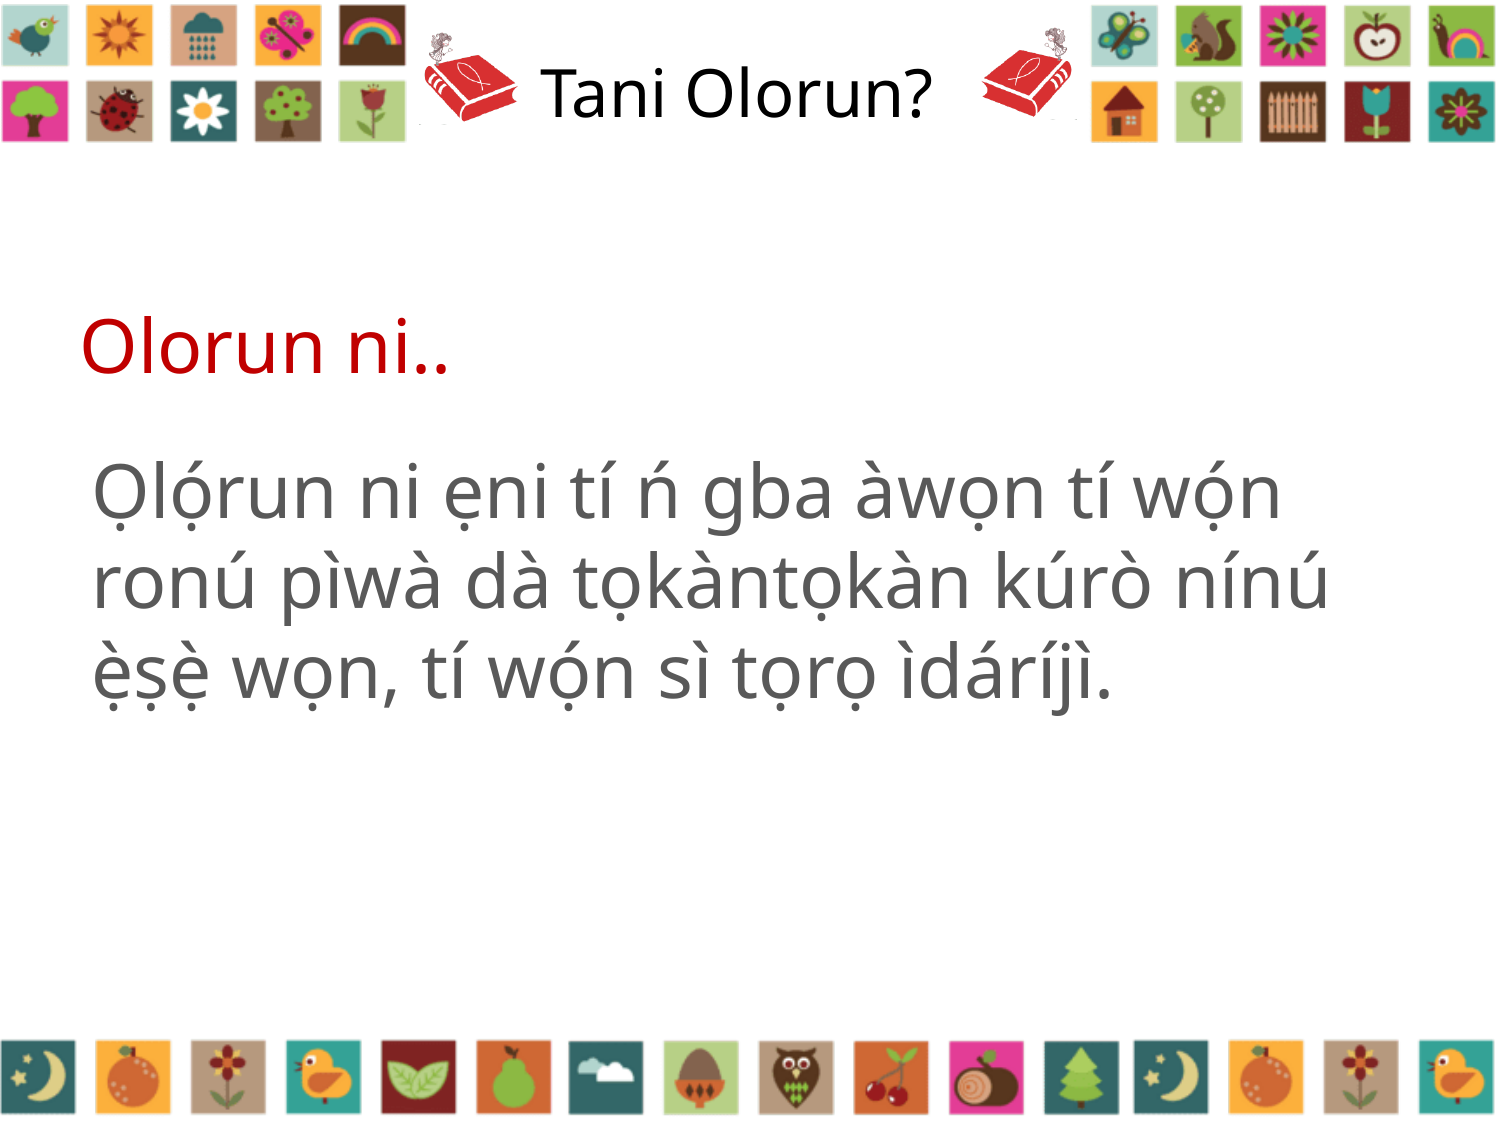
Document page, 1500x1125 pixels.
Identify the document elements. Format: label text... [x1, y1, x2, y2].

text_box Tani Olorun? [425, 43, 1078, 139]
picture [0, 3, 550, 150]
text_box Olorun ni.. [64, 290, 1412, 396]
text_box Ọlọ́run ni ẹni tí ń gba àwọn tí wọ́n ronú pìwà dà tọkàntọkàn kúrò nínú ẹ̀ṣẹ̀ wọn, tí wọ́n sì tọrọ ìdáríjì. [76, 436, 1436, 722]
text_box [0, 1028, 1500, 1118]
picture [950, 3, 1500, 150]
